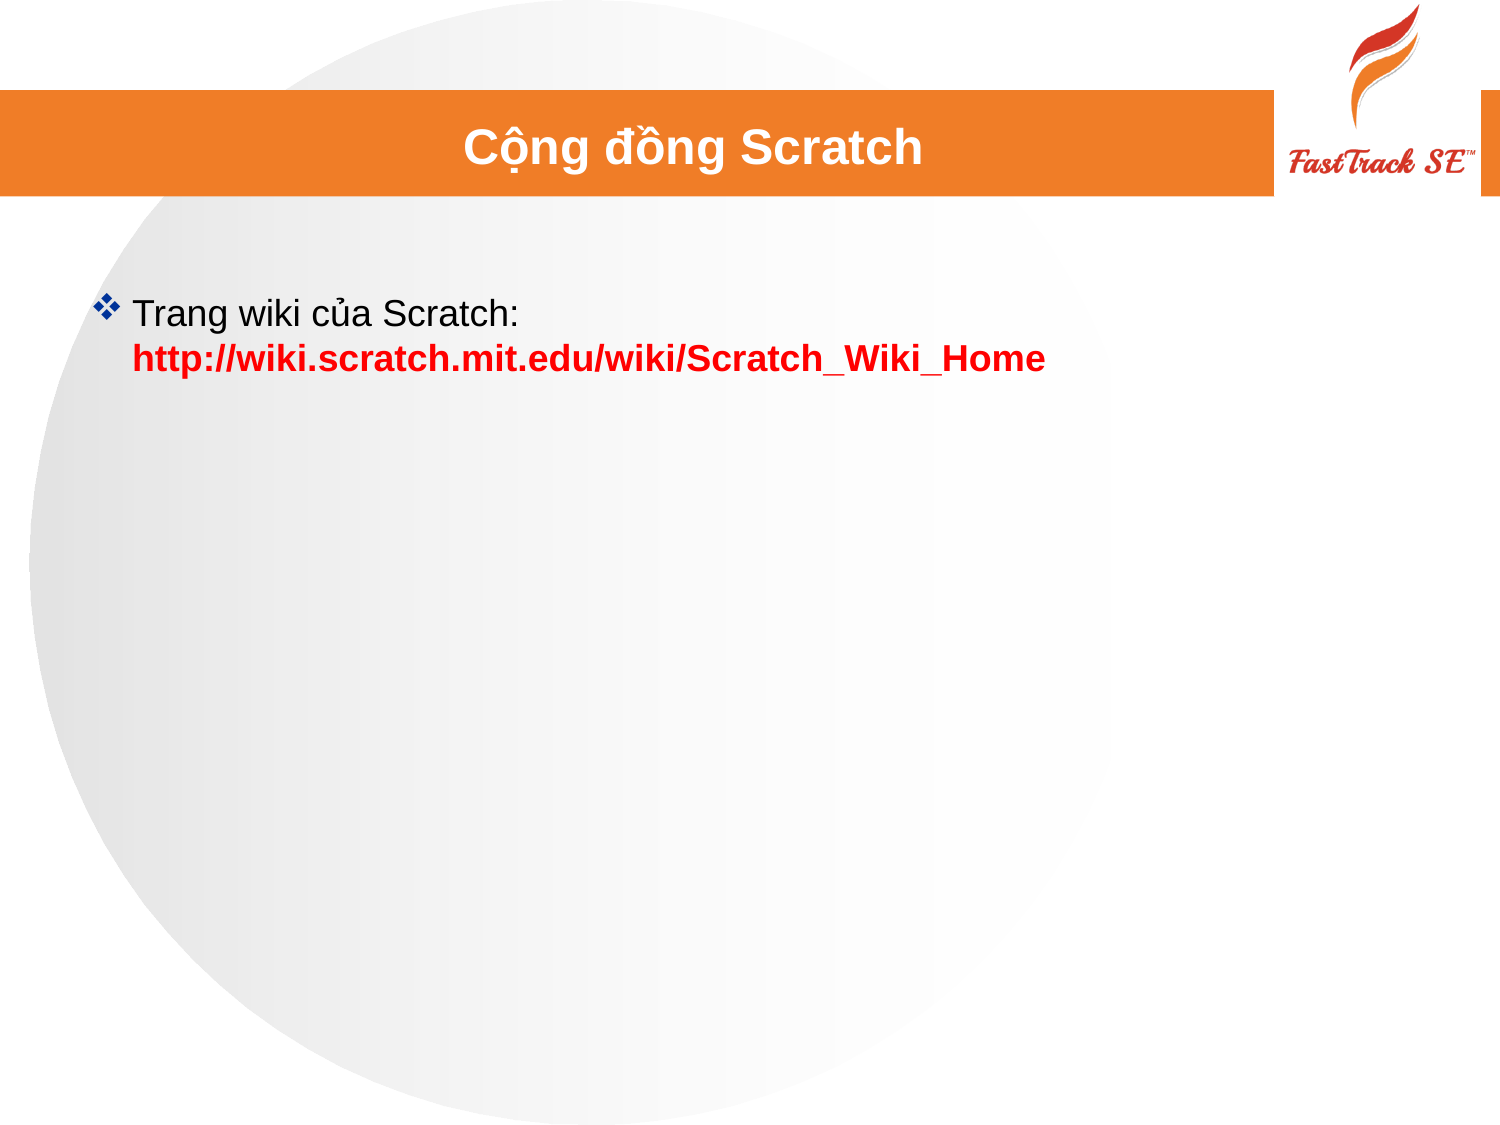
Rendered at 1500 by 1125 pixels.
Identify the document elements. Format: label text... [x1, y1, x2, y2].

picture [1275, 0, 1482, 192]
title Cộng đồng Scratch [75, 69, 1313, 220]
list Trang wiki của Scratch: http://wiki.scratch.mit.edu/wiki/Scratch_Wiki_Home [75, 281, 1425, 1075]
